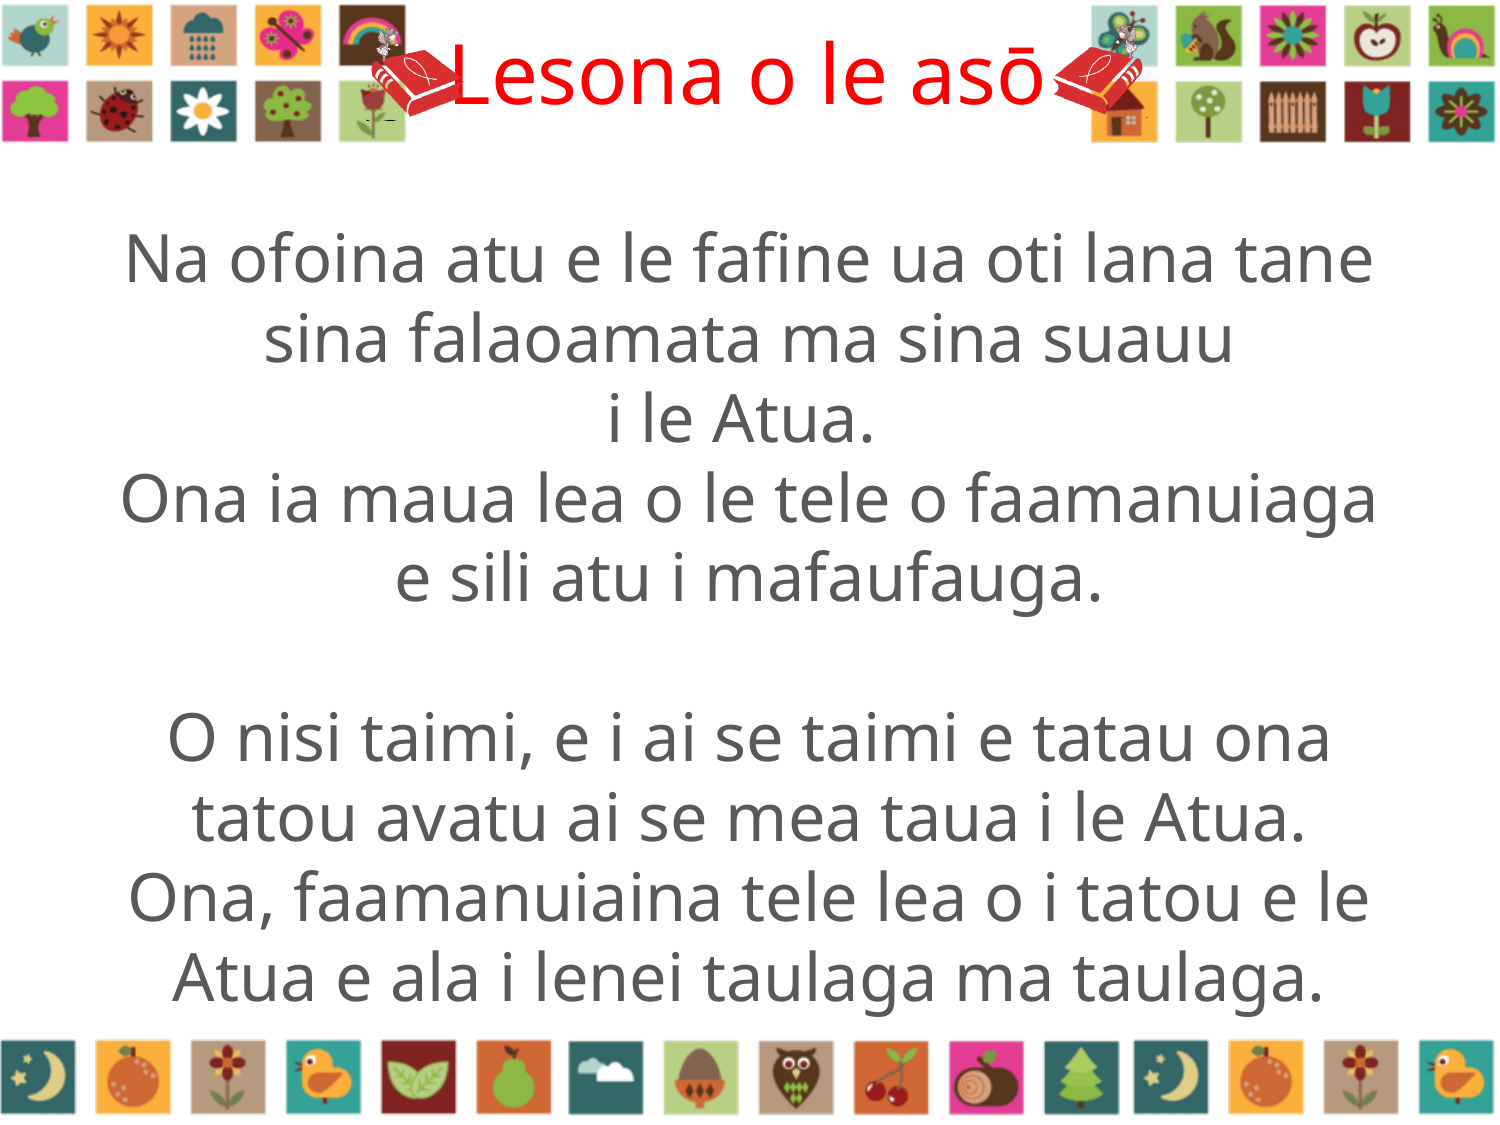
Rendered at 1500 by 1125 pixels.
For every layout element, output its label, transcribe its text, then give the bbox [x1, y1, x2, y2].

picture [0, 3, 496, 150]
text_box Na ofoina atu e le fafine ua oti lana tane sina falaoamata ma sina suauu i le Atua. Ona ia maua lea o le tele o faamanuiaga e sili atu i mafaufauga. O nisi taimi, e i ai se taimi e tatau ona tatou avatu ai se mea taua i le Atua. Ona, faamanuiaina tele lea o i tatou e le Atua e ala i lenei taulaga ma taulaga. [76, 208, 1424, 1023]
text_box Lesona o le asō [495, 13, 1077, 129]
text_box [0, 1028, 1500, 1118]
picture [1021, 3, 1500, 150]
